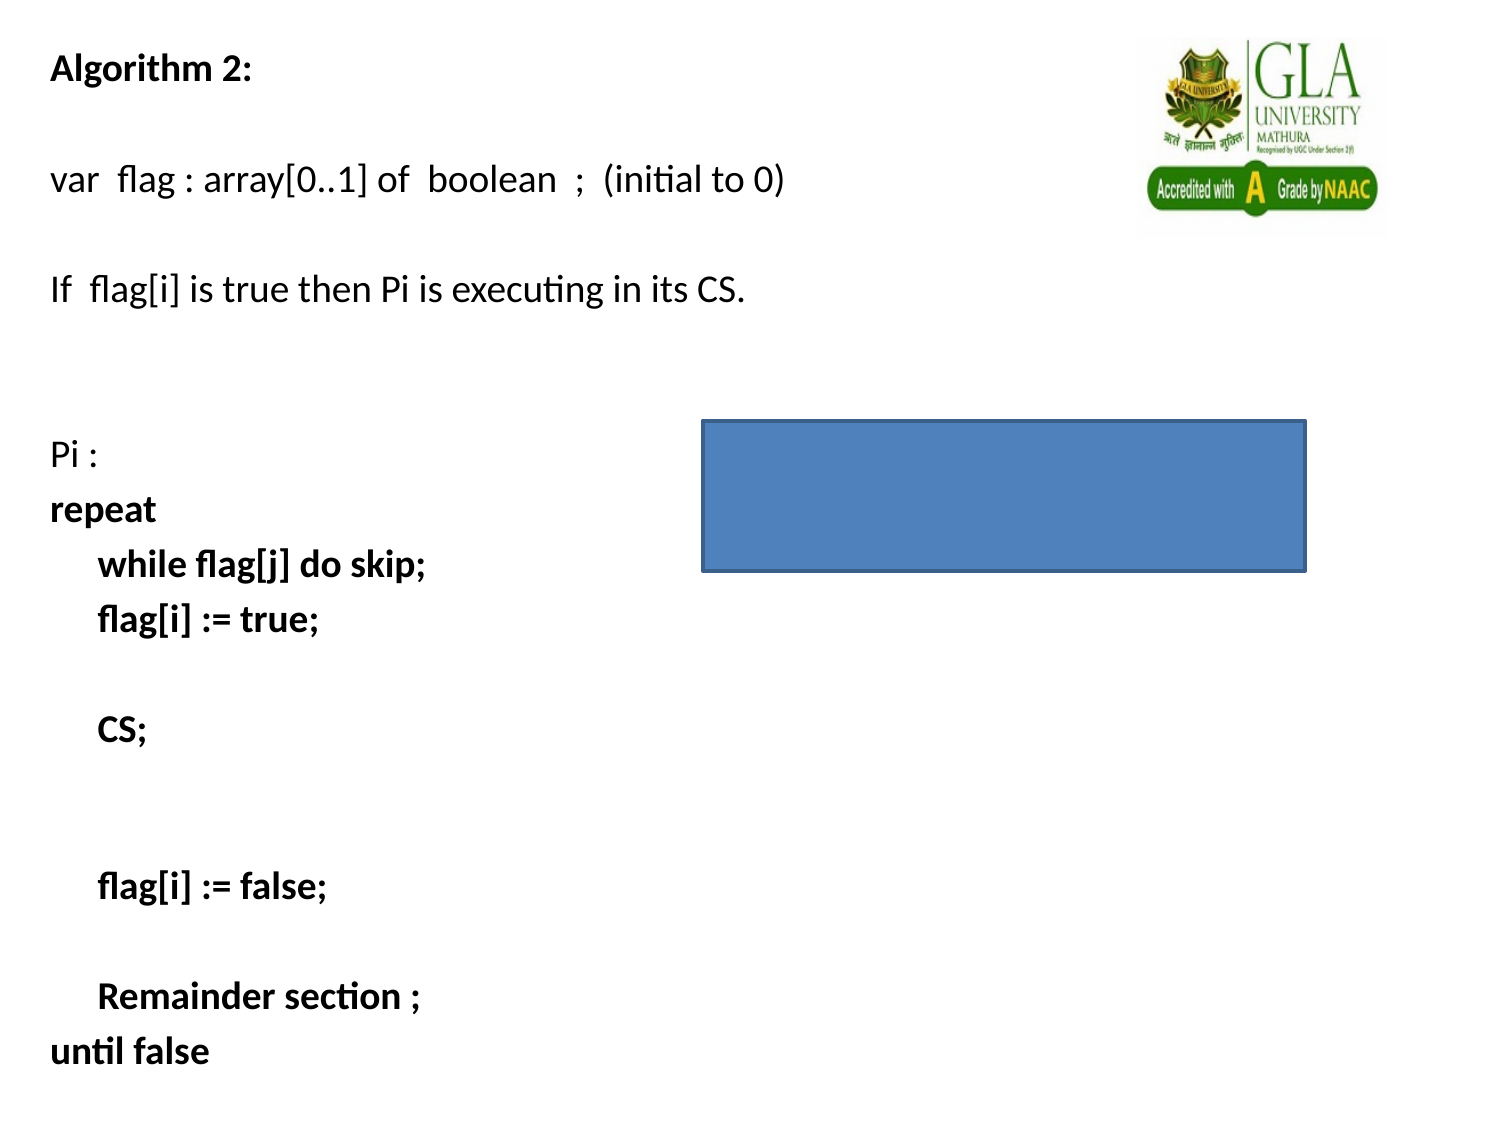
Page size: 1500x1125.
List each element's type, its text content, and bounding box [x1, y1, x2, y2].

list Algorithm 2: var flag : array[0..1] of boolean ; (initial to 0) If flag[i] is true then Pi is executing in its CS. Pi : repeat while flag[j] do skip; flag[i] := true; CS; flag[i] := false; Remainder section ; until false [35, 35, 1465, 1090]
picture [1137, 37, 1388, 238]
text_box [701, 419, 1307, 573]
